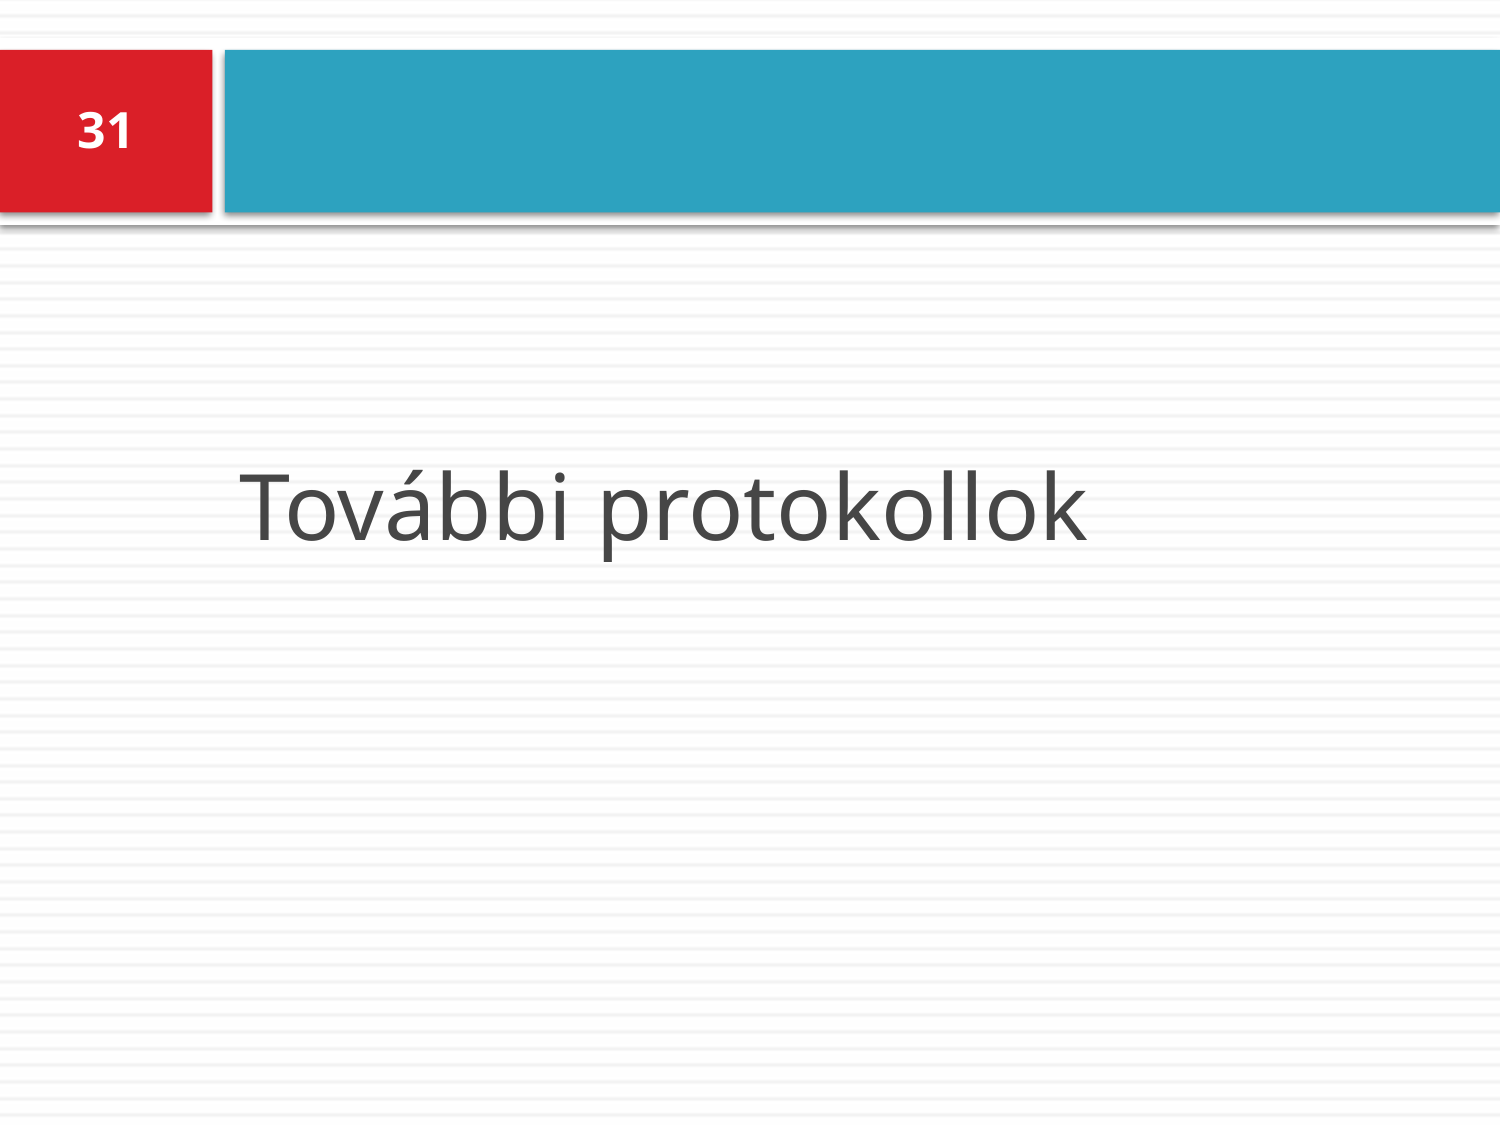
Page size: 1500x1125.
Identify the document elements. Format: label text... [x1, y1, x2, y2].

list További protokollok [225, 441, 1394, 716]
slide_number 31 [0, 75, 213, 191]
